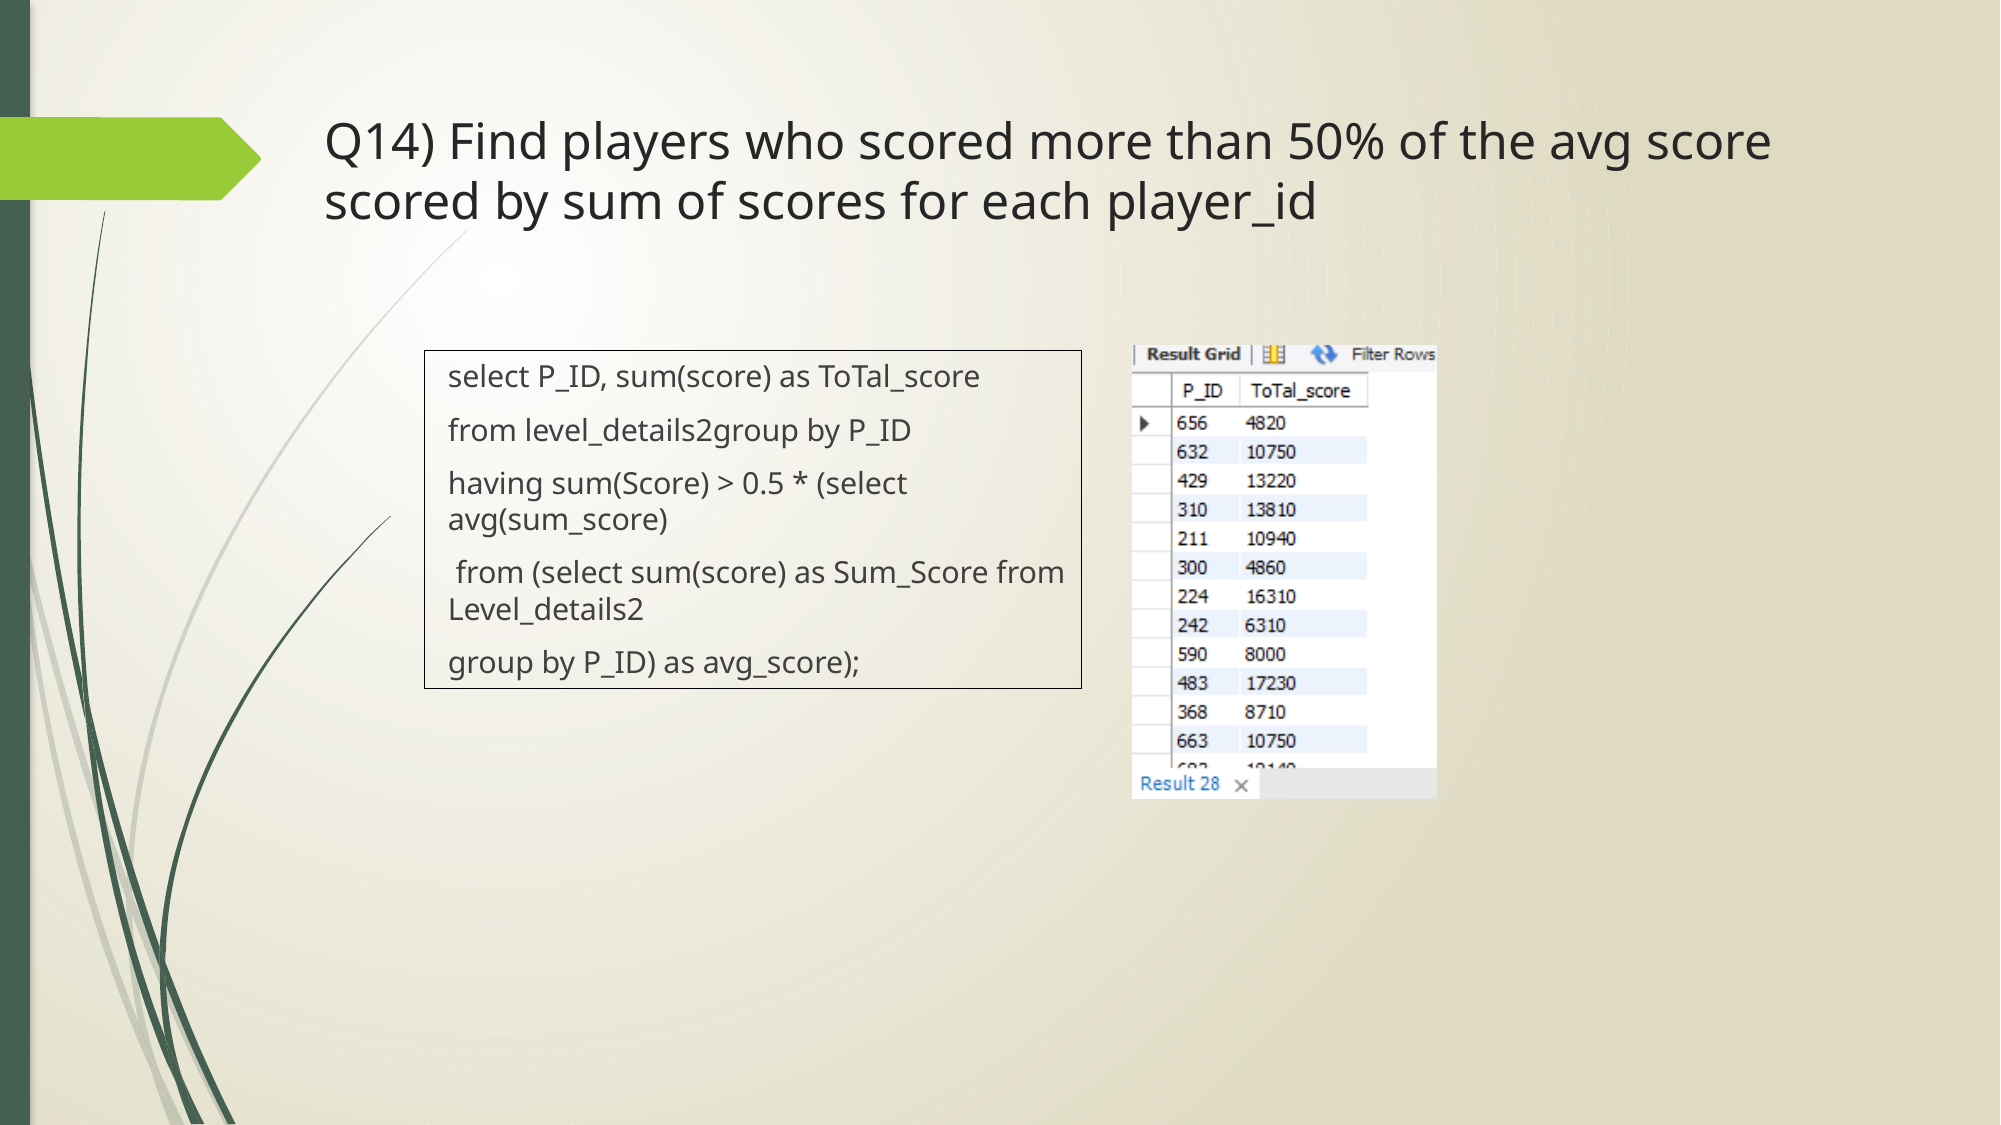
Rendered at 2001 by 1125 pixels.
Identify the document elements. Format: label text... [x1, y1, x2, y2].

title Q14) Find players who scored more than 50% of the avg score scored by sum of scores for each player_id [309, 102, 1888, 313]
list select P_ID, sum(score) as ToTal_score from level_details2group by P_ID having sum(Score) > 0.5 * (select avg(sum_score) from (select sum(score) as Sum_Score from Level_details2 group by P_ID) as avg_score); [424, 350, 1082, 689]
picture [1131, 344, 1437, 800]
